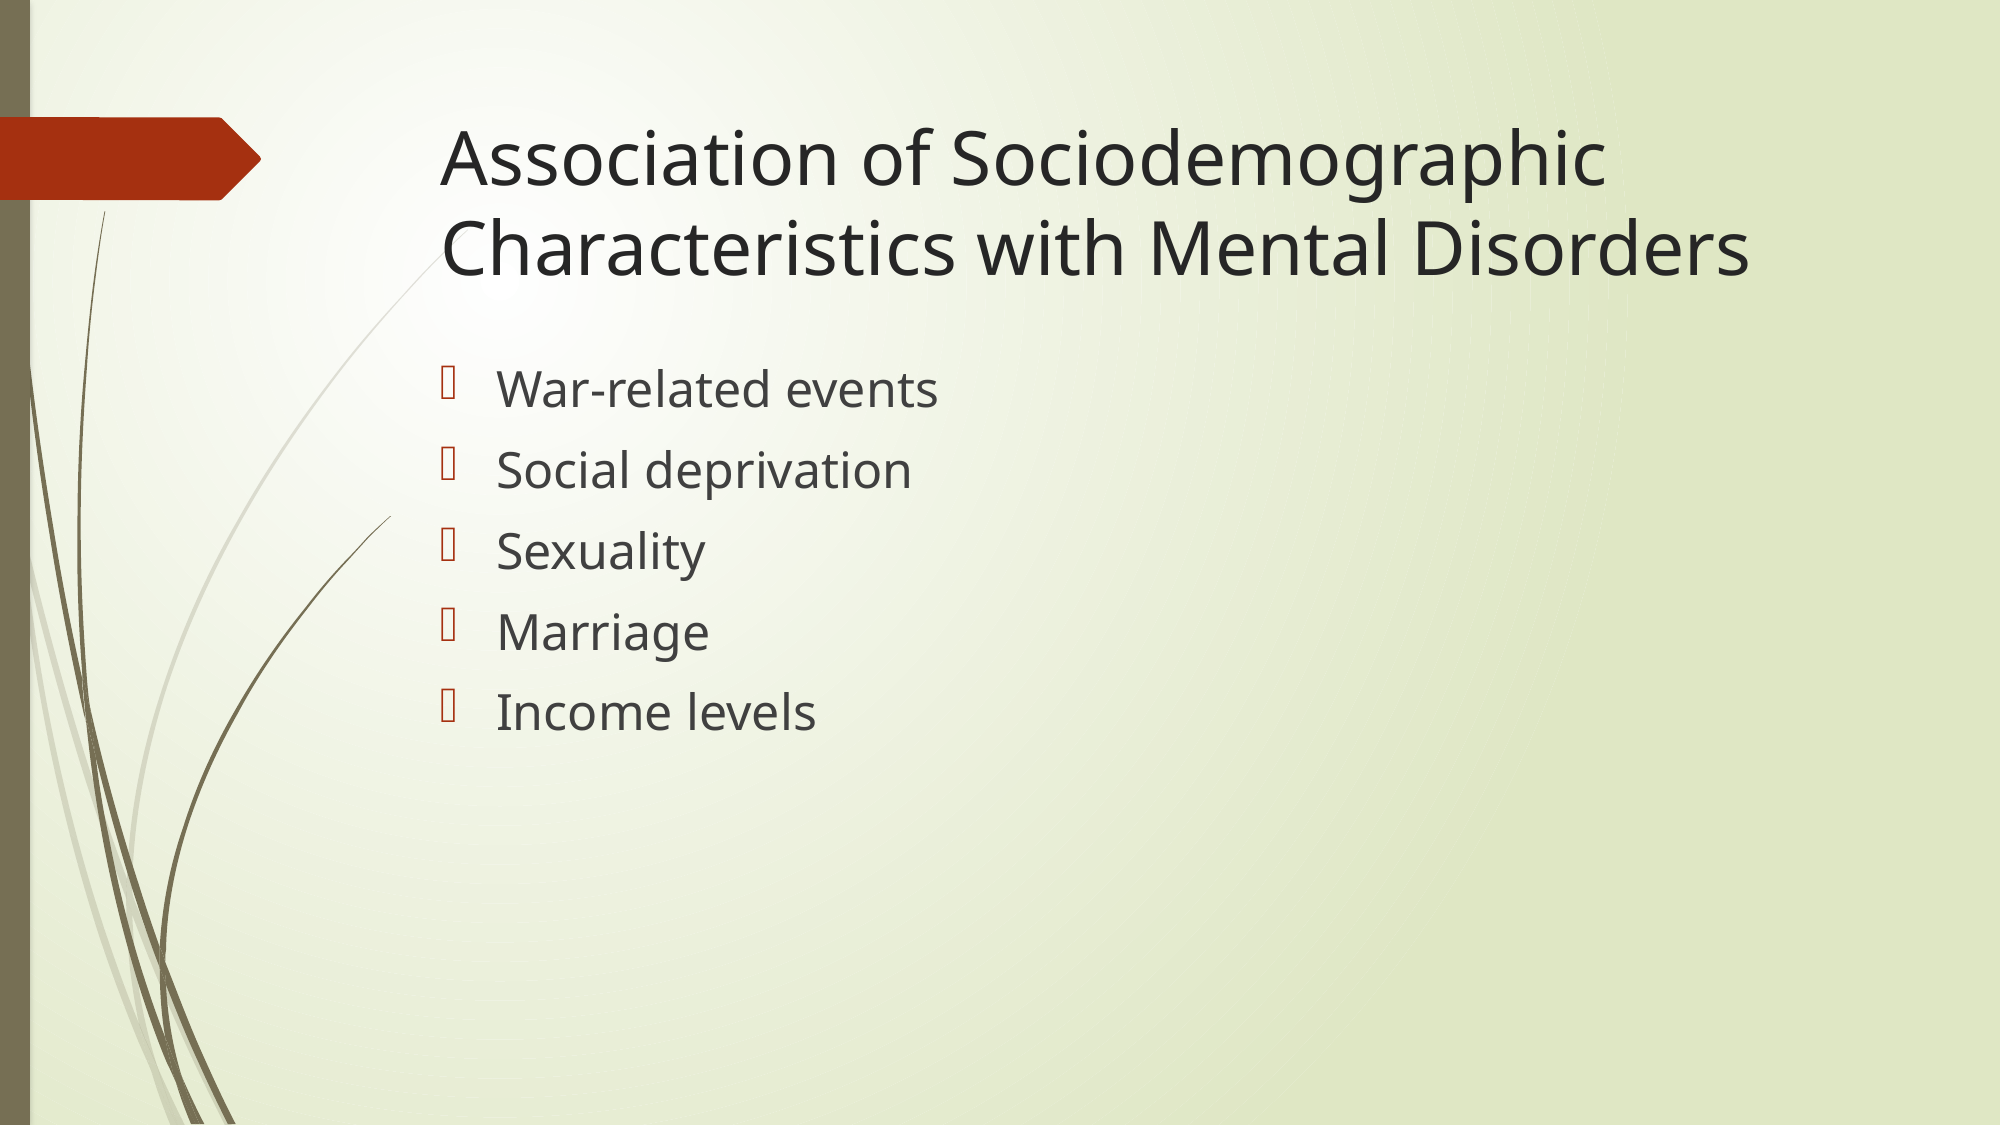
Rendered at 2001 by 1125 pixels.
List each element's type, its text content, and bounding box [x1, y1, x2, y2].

title Association of Sociodemographic Characteristics with Mental Disorders [425, 102, 1888, 313]
list War-related events Social deprivation Sexuality Marriage Income levels [424, 350, 1888, 970]
